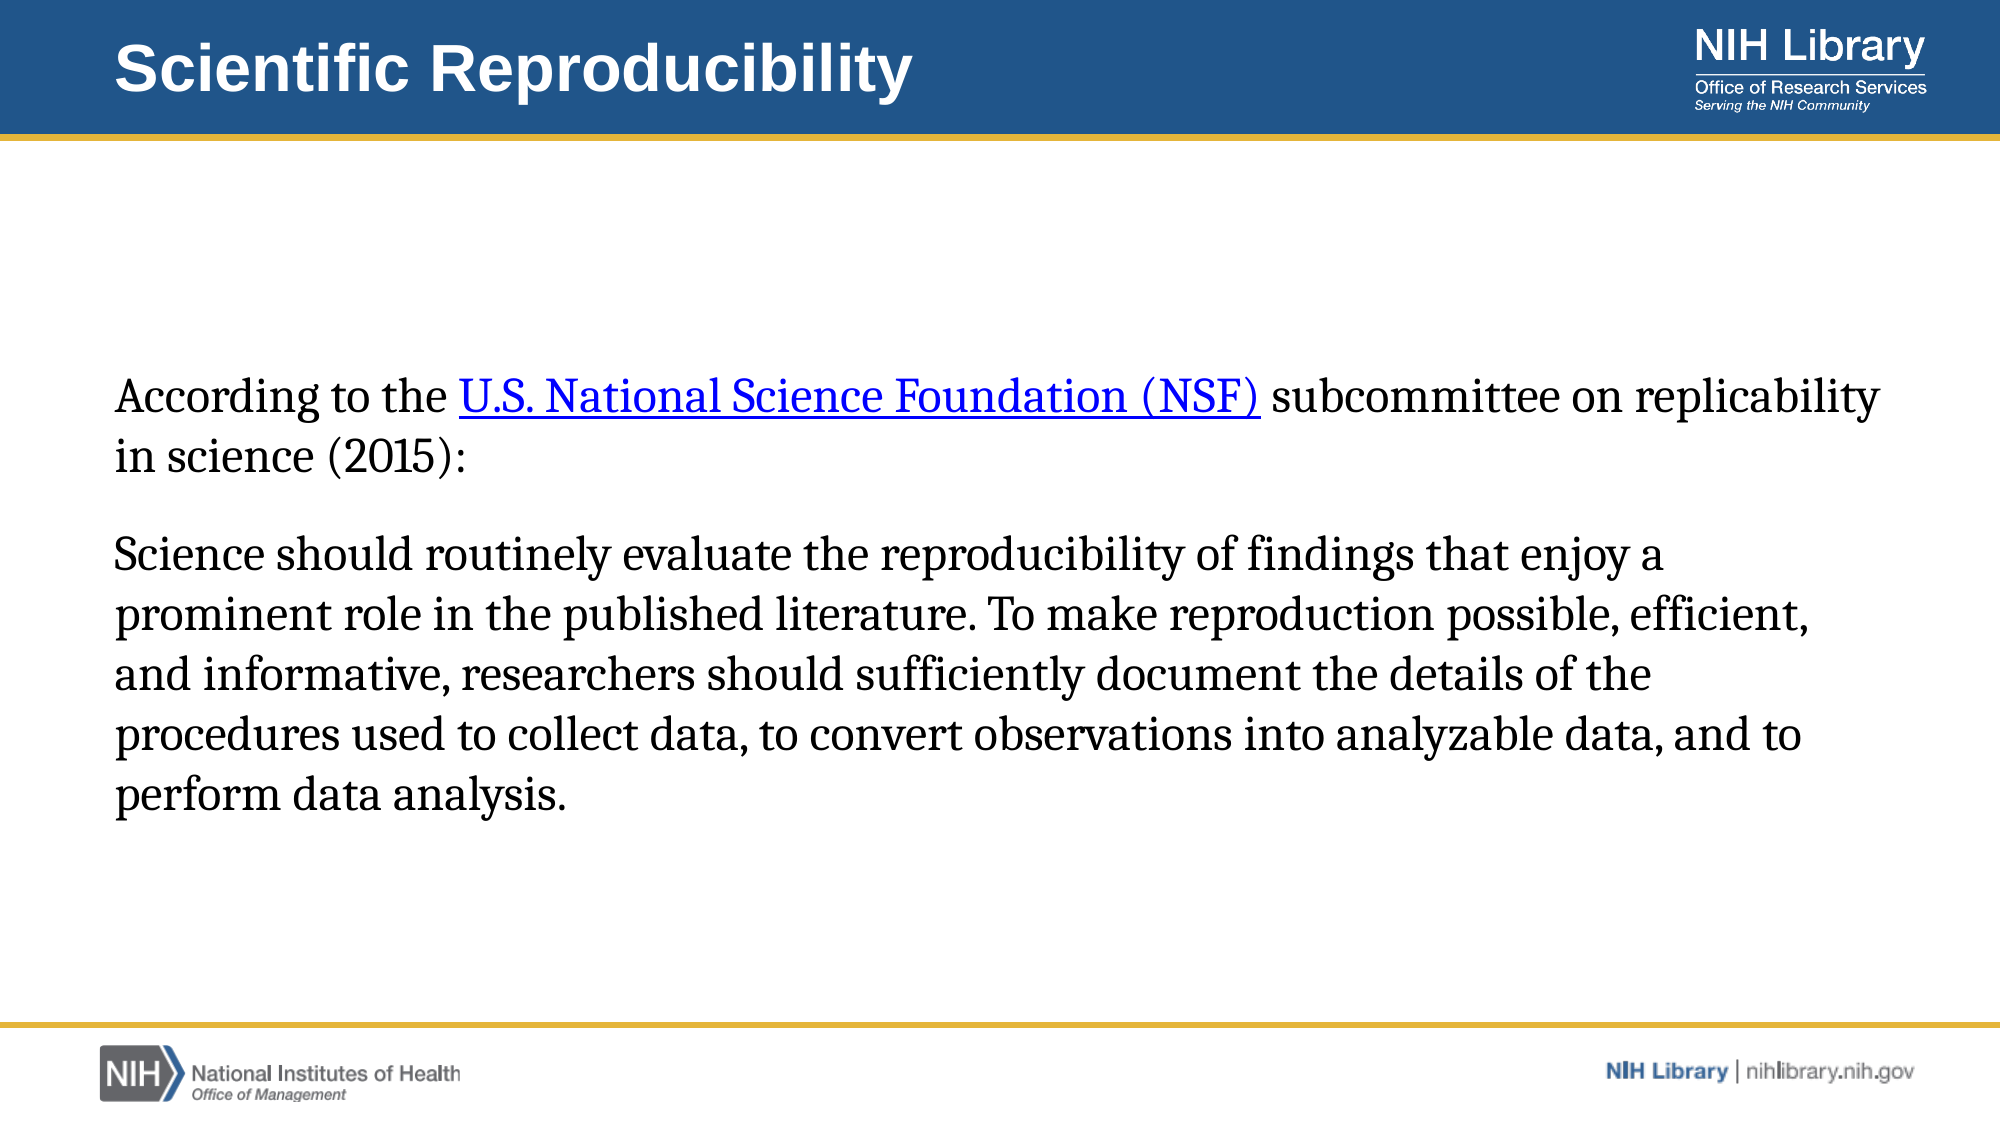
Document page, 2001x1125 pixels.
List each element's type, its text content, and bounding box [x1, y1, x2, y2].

text_box According to the U.S. National Science Foundation (NSF) subcommittee on replicability in science (2015): Science should routinely evaluate the reproducibility of findings that enjoy a prominent role in the published literature. To make reproduction possible, efficient, and informative, researchers should sufficiently document the details of the procedures used to collect data, to convert observations into analyzable data, and to perform data analysis. [99, 355, 1900, 828]
picture [1678, 141, 1951, 149]
title Scientific Reproducibility [99, 26, 1481, 102]
picture [1678, 3, 1951, 134]
